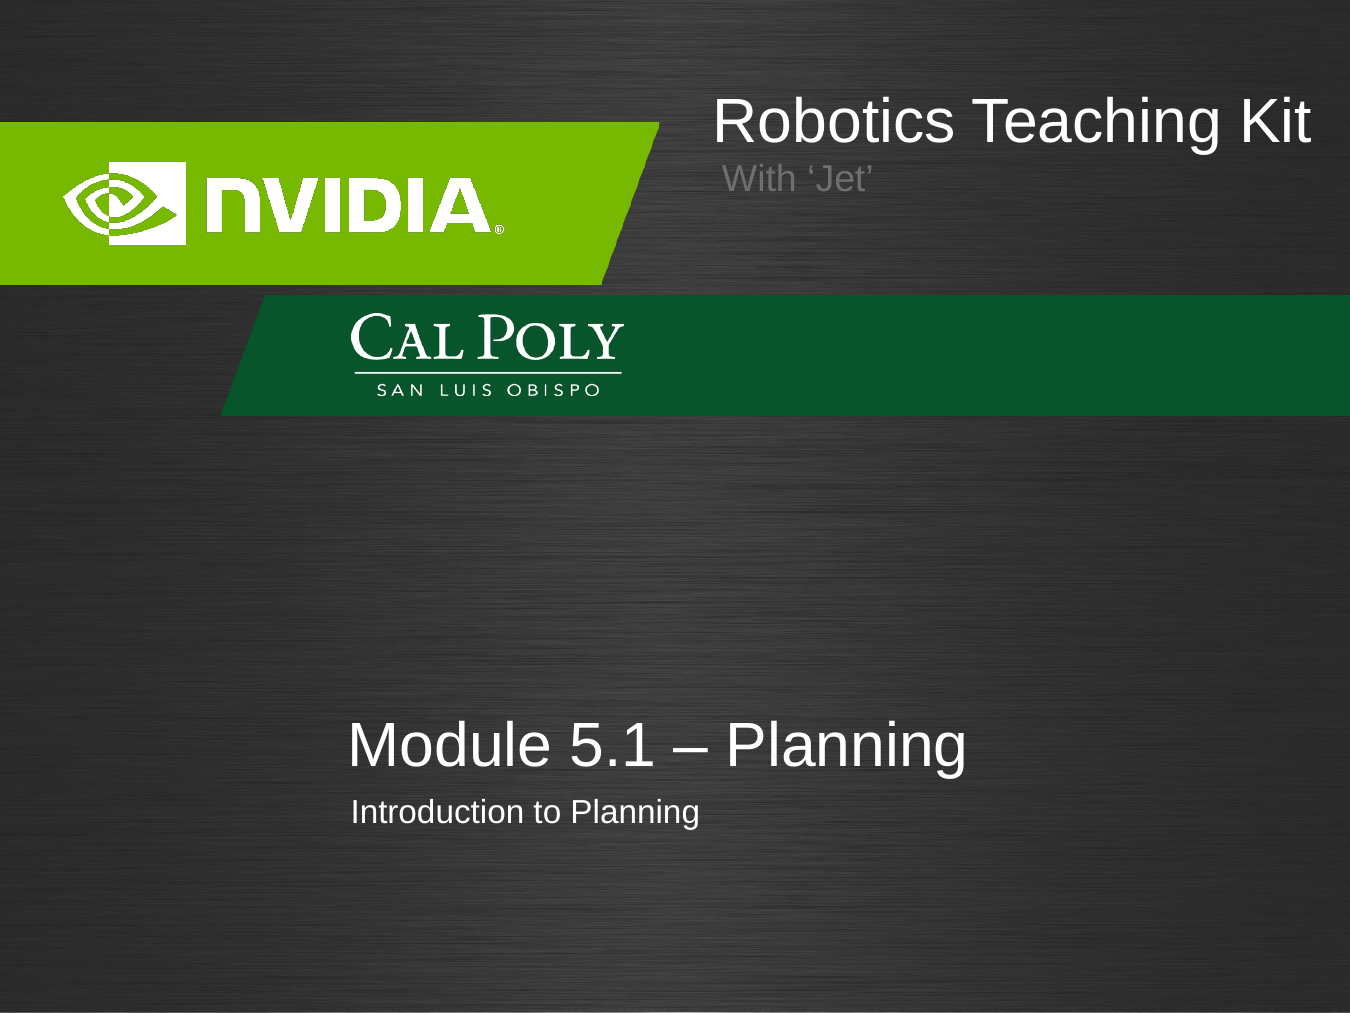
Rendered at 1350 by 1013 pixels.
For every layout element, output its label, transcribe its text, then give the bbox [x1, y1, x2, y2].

title Module 5.1 – Planning [332, 702, 1292, 788]
picture [0, 122, 660, 285]
picture [220, 295, 1350, 416]
subtitle Introduction to Planning [335, 787, 1293, 840]
